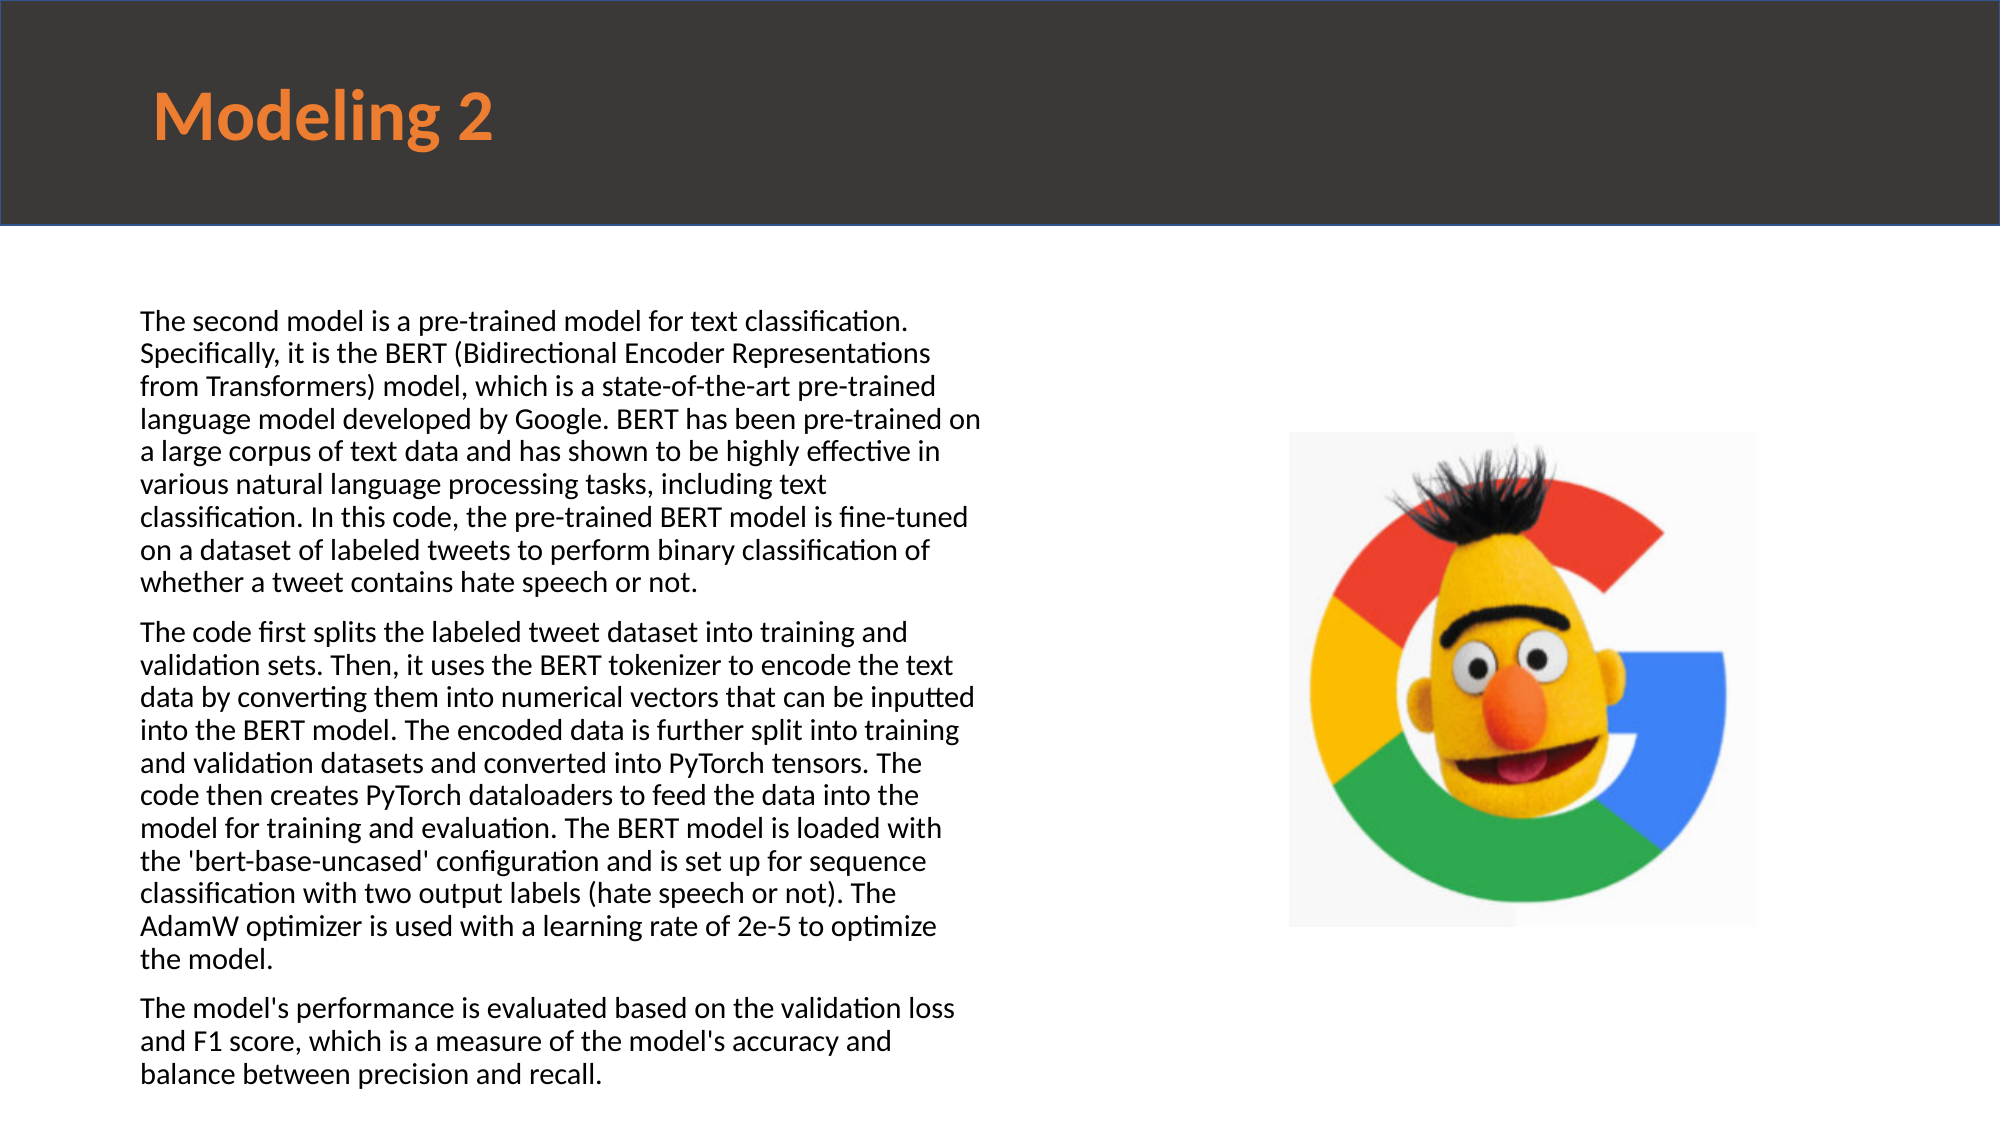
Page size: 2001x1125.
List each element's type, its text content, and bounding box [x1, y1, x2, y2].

picture [1289, 432, 1757, 927]
text_box [0, 0, 2000, 226]
title Modeling 2 [137, 7, 1863, 225]
list The second model is a pre-trained model for text classification. Specifically, it is the BERT (Bidirectional Encoder Representations from Transformers) model, which is a state-of-the-art pre-trained language model developed by Google. BERT has been pre-trained on a large corpus of text data and has shown to be highly effective in various natural language processing tasks, including text classification. In this code, the pre-trained BERT model is fine-tuned on a dataset of labeled tweets to perform binary classification of whether a tweet contains hate speech or not. The code first splits the labeled tweet dataset into training and validation sets. Then, it uses the BERT tokenizer to encode the text data by converting them into numerical vectors that can be inputted into the BERT model. The encoded data is further split into training and validation datasets and converted into PyTorch tensors. The code then creates PyTorch dataloaders to feed the data into the model for training and evaluation. The BERT model is loaded with the 'bert-base-uncased' configuration and is set up for sequence classification with two output labels (hate speech or not). The AdamW optimizer is used with a learning rate of 2e-5 to optimize the model. The model's performance is evaluated based on the validation loss and F1 score, which is a measure of the model's accuracy and balance between precision and recall. [125, 297, 1000, 1107]
